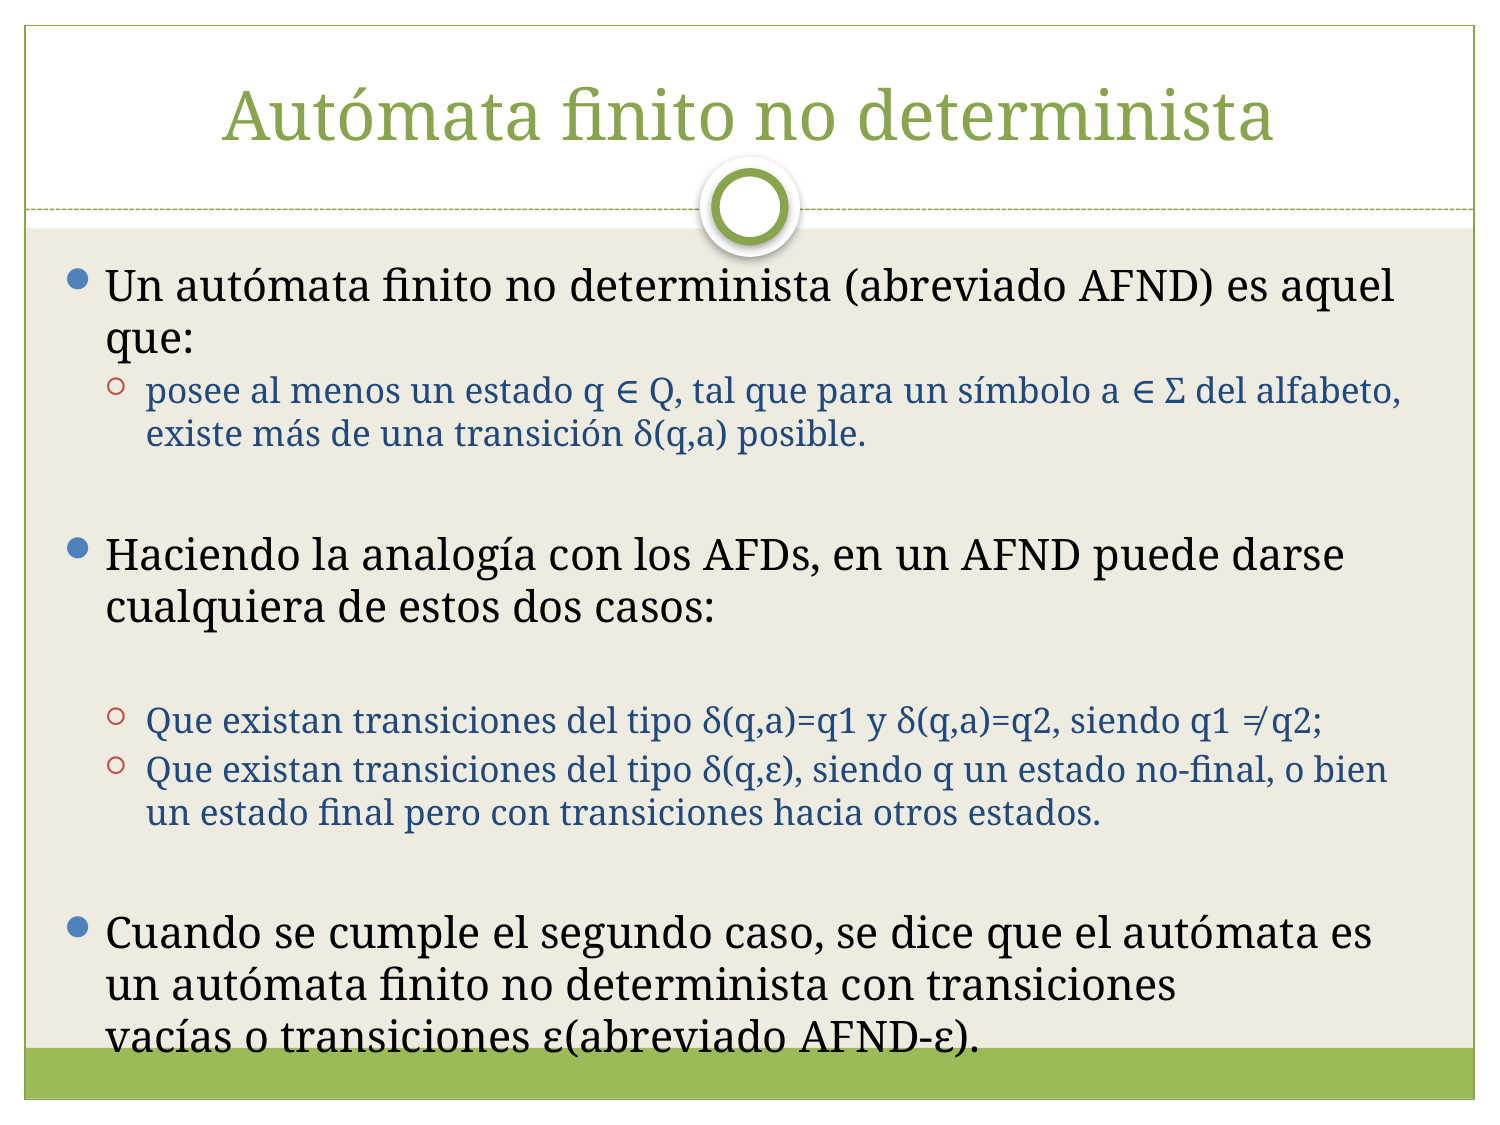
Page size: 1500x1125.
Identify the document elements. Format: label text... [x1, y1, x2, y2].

title Autómata finito no determinista [49, 37, 1450, 162]
list Un autómata finito no determinista (abreviado AFND) es aquel que: posee al menos un estado q ∈ Q, tal que para un símbolo a ∈ Σ del alfabeto, existe más de una transición δ(q,a) posible. Haciendo la analogía con los AFDs, en un AFND puede darse cualquiera de estos dos casos: Que existan transiciones del tipo δ(q,a)=q1 y δ(q,a)=q2, siendo q1 ≠ q2; Que existan transiciones del tipo δ(q,ε), siendo q un estado no-final, o bien un estado final pero con transiciones hacia otros estados. Cuando se cumple el segundo caso, se dice que el autómata es un autómata finito no determinista con transiciones vacías o transiciones ε(abreviado AFND-ε). [49, 250, 1445, 1071]
